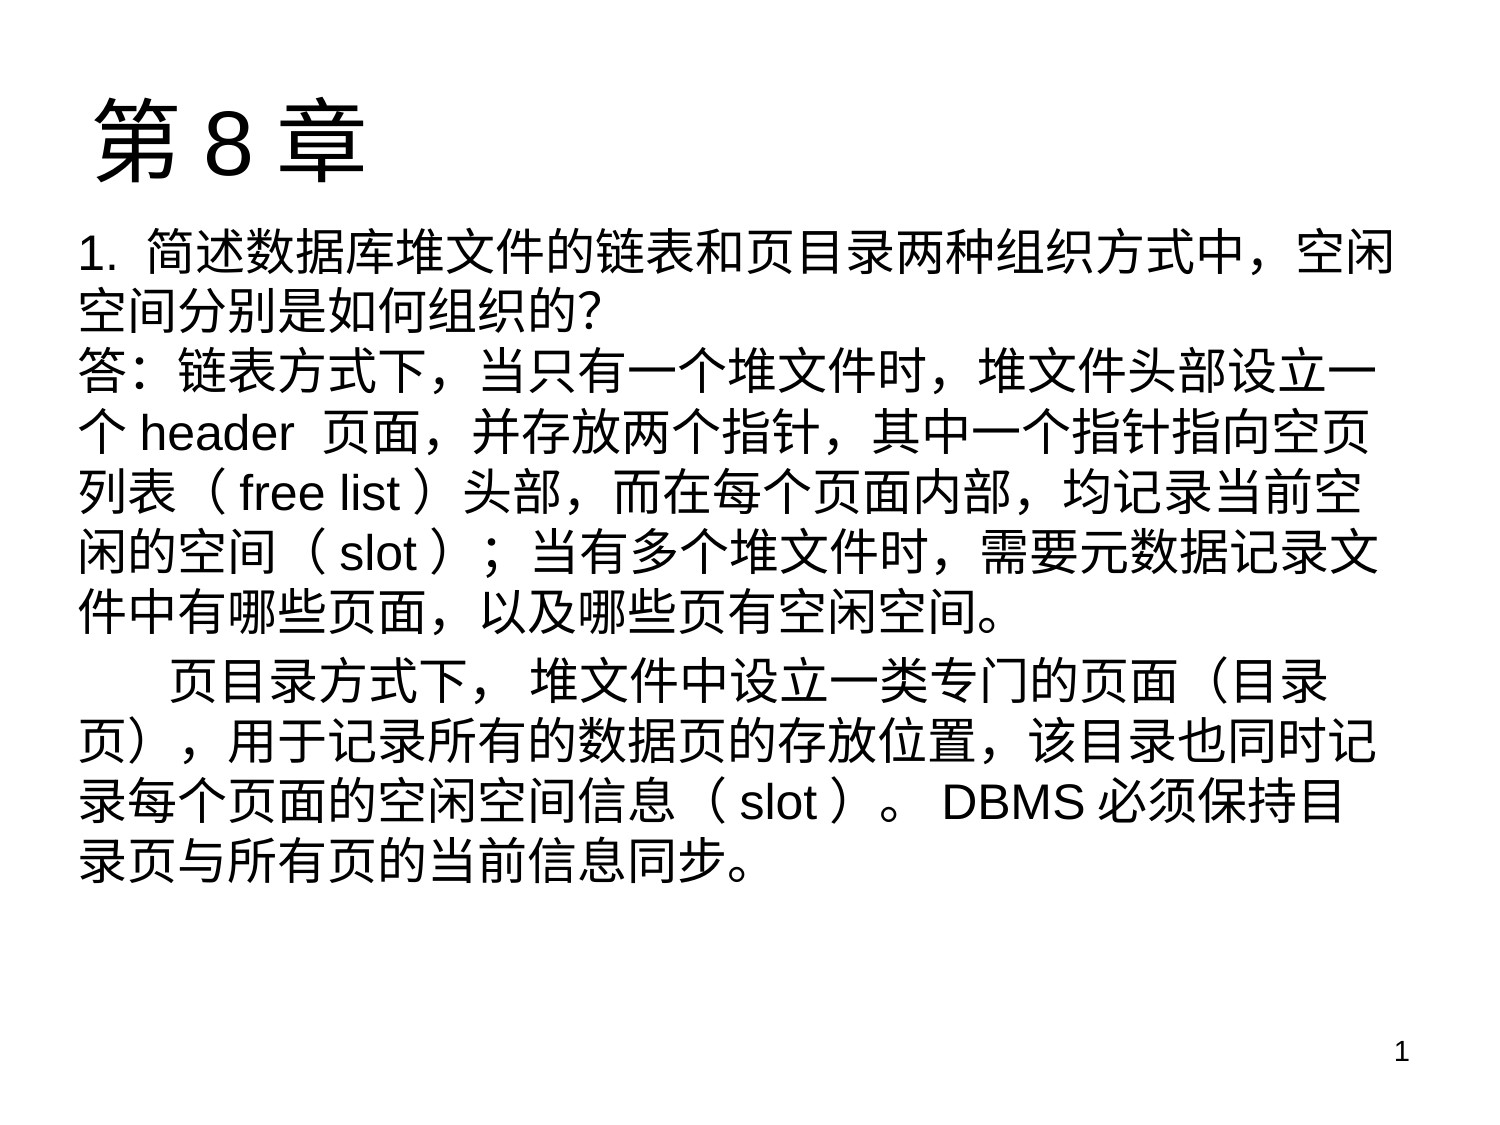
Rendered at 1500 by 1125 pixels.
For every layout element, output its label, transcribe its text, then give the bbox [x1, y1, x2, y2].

title 第8章 [74, 44, 1426, 233]
list 1. 简述数据库堆文件的链表和页目录两种组织方式中，空闲空间分别是如何组织的？ 答：链表方式下，当只有一个堆文件时，堆文件头部设立一个header 页面，并存放两个指针，其中一个指针指向空页列表（free list）头部，而在每个页面内部，均记录当前空闲的空间（slot）；当有多个堆文件时，需要元数据记录文件中有哪些页面，以及哪些页有空闲空间。 页目录方式下， 堆文件中设立一类专门的页面（目录页），用于记录所有的数据页的存放位置，该目录也同时记录每个页面的空闲空间信息（slot）。DBMS必须保持目录页与所有页的当前信息同步。 [62, 212, 1413, 1088]
slide_number 1 [1074, 1024, 1426, 1103]
